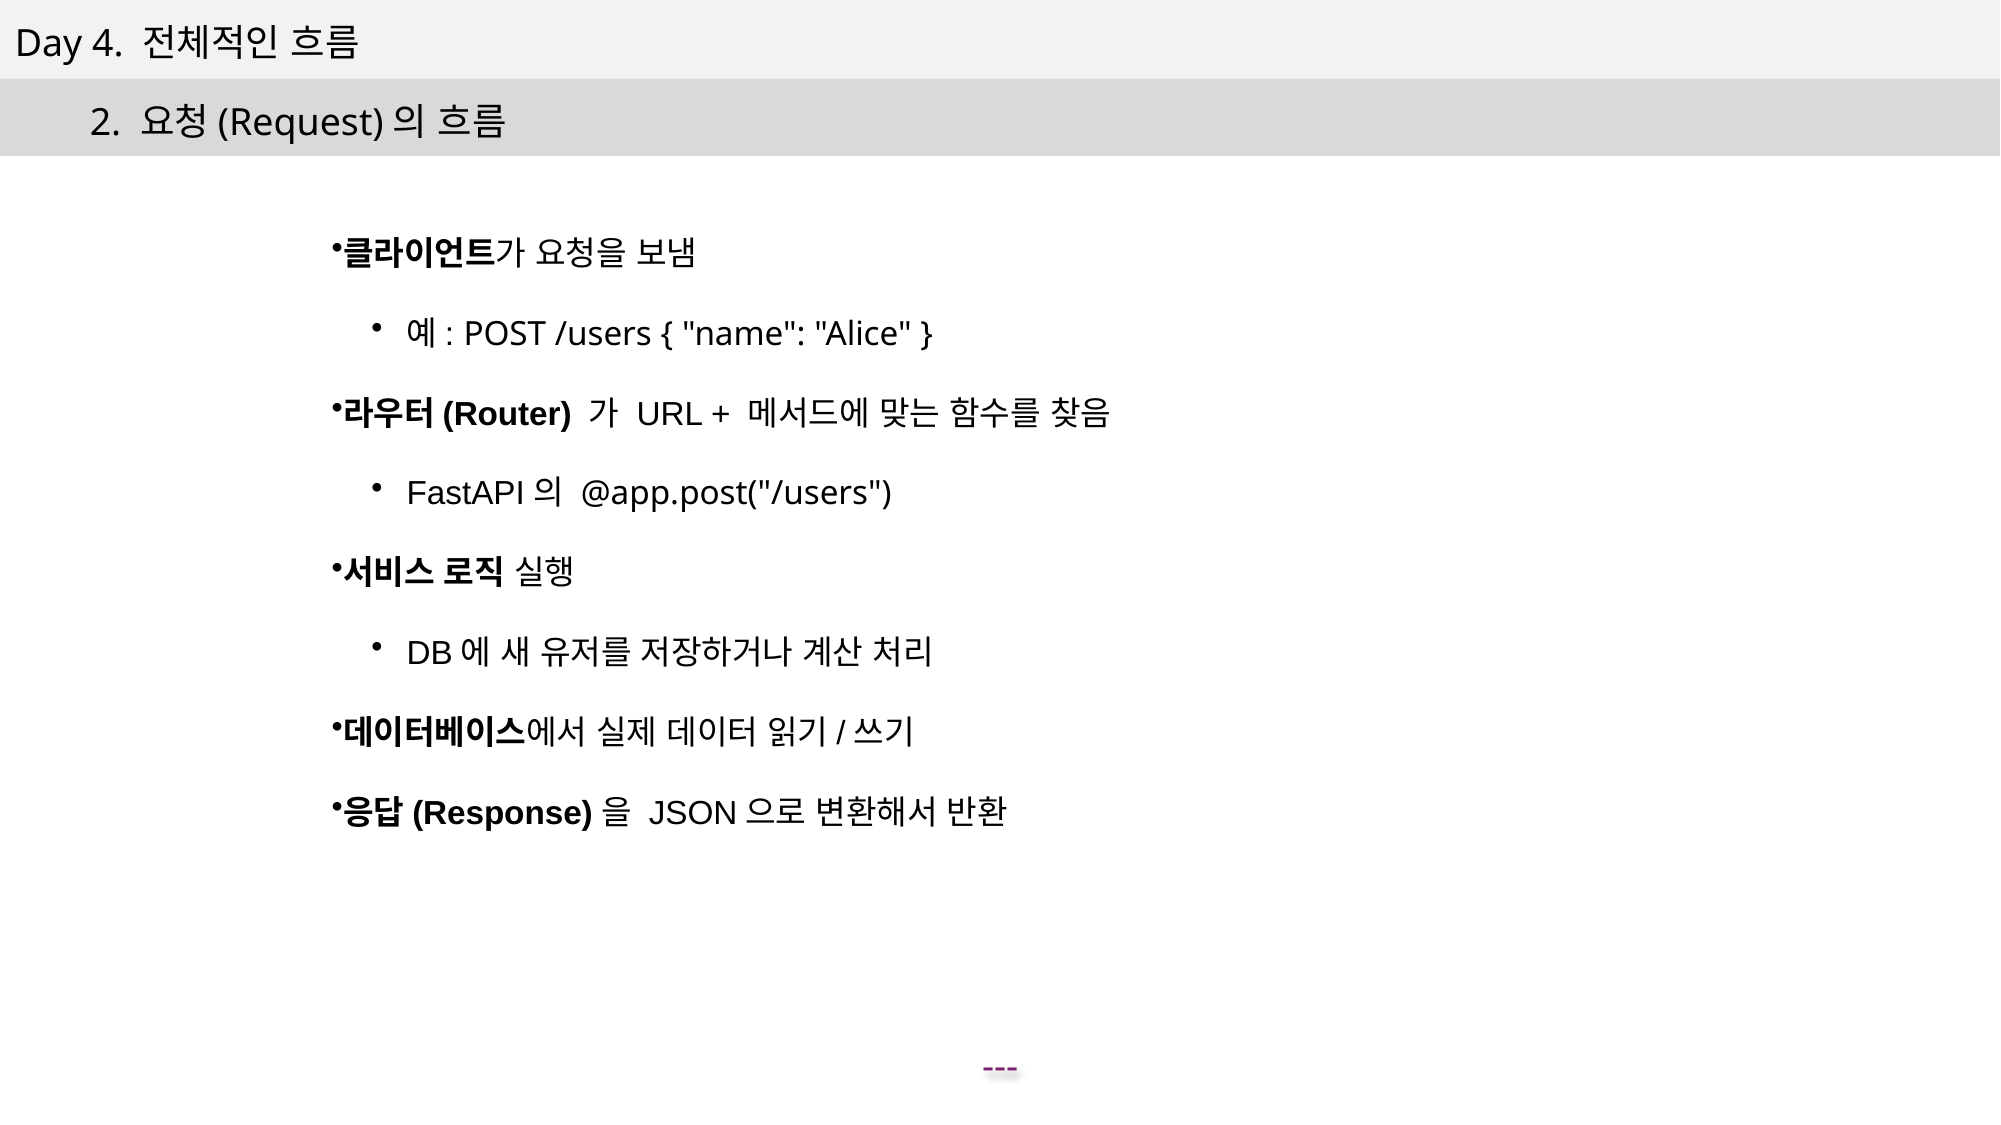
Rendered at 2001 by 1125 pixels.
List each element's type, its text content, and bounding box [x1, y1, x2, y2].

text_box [0, 0, 2000, 157]
text_box 클라이언트가 요청을 보냄 예: POST /users { "name": "Alice" } 라우터(Router) 가 URL + 메서드에 맞는 함수를 찾음 FastAPI의 @app.post("/users") 서비스 로직 실행 DB에 새 유저를 저장하거나 계산 처리 데이터베이스에서 실제 데이터 읽기/쓰기 응답(Response)을 JSON으로 변환해서 반환 [316, 184, 1973, 839]
text_box --- [0, 1034, 2000, 1095]
